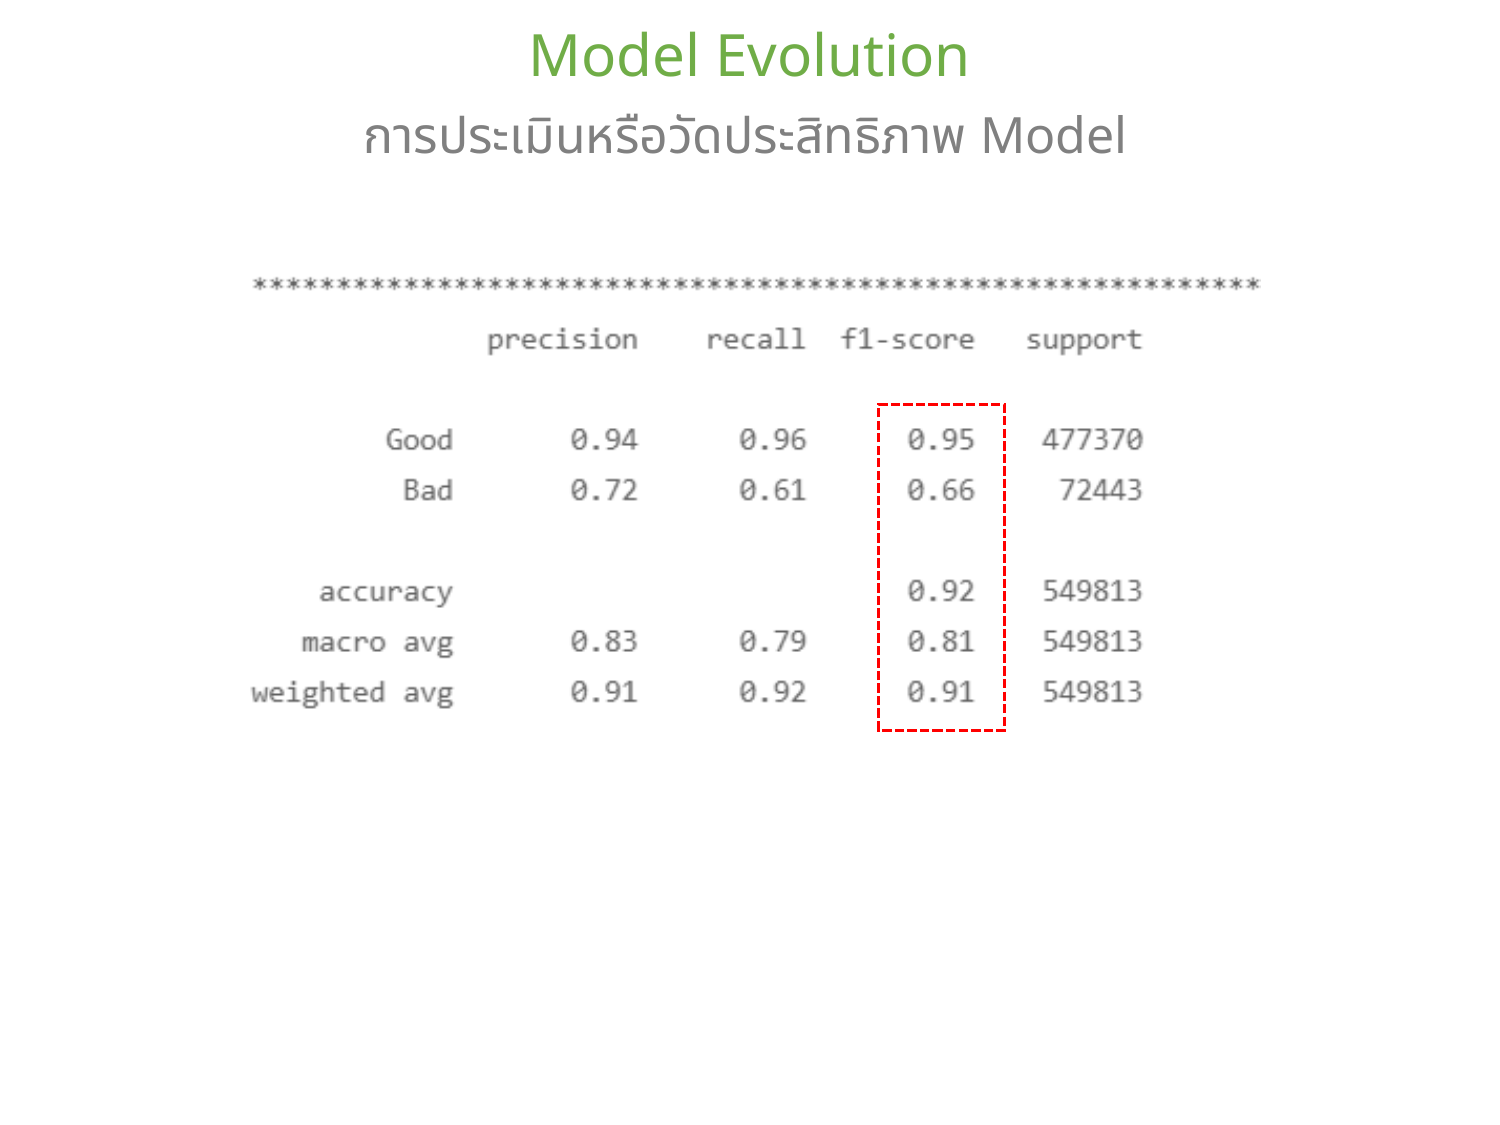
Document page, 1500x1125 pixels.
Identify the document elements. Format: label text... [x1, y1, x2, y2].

text_box Model Evolution [0, 10, 1500, 96]
picture [205, 219, 1261, 776]
text_box การประเมินหรือวัดประสิทธิภาพ Model [66, 95, 1425, 171]
